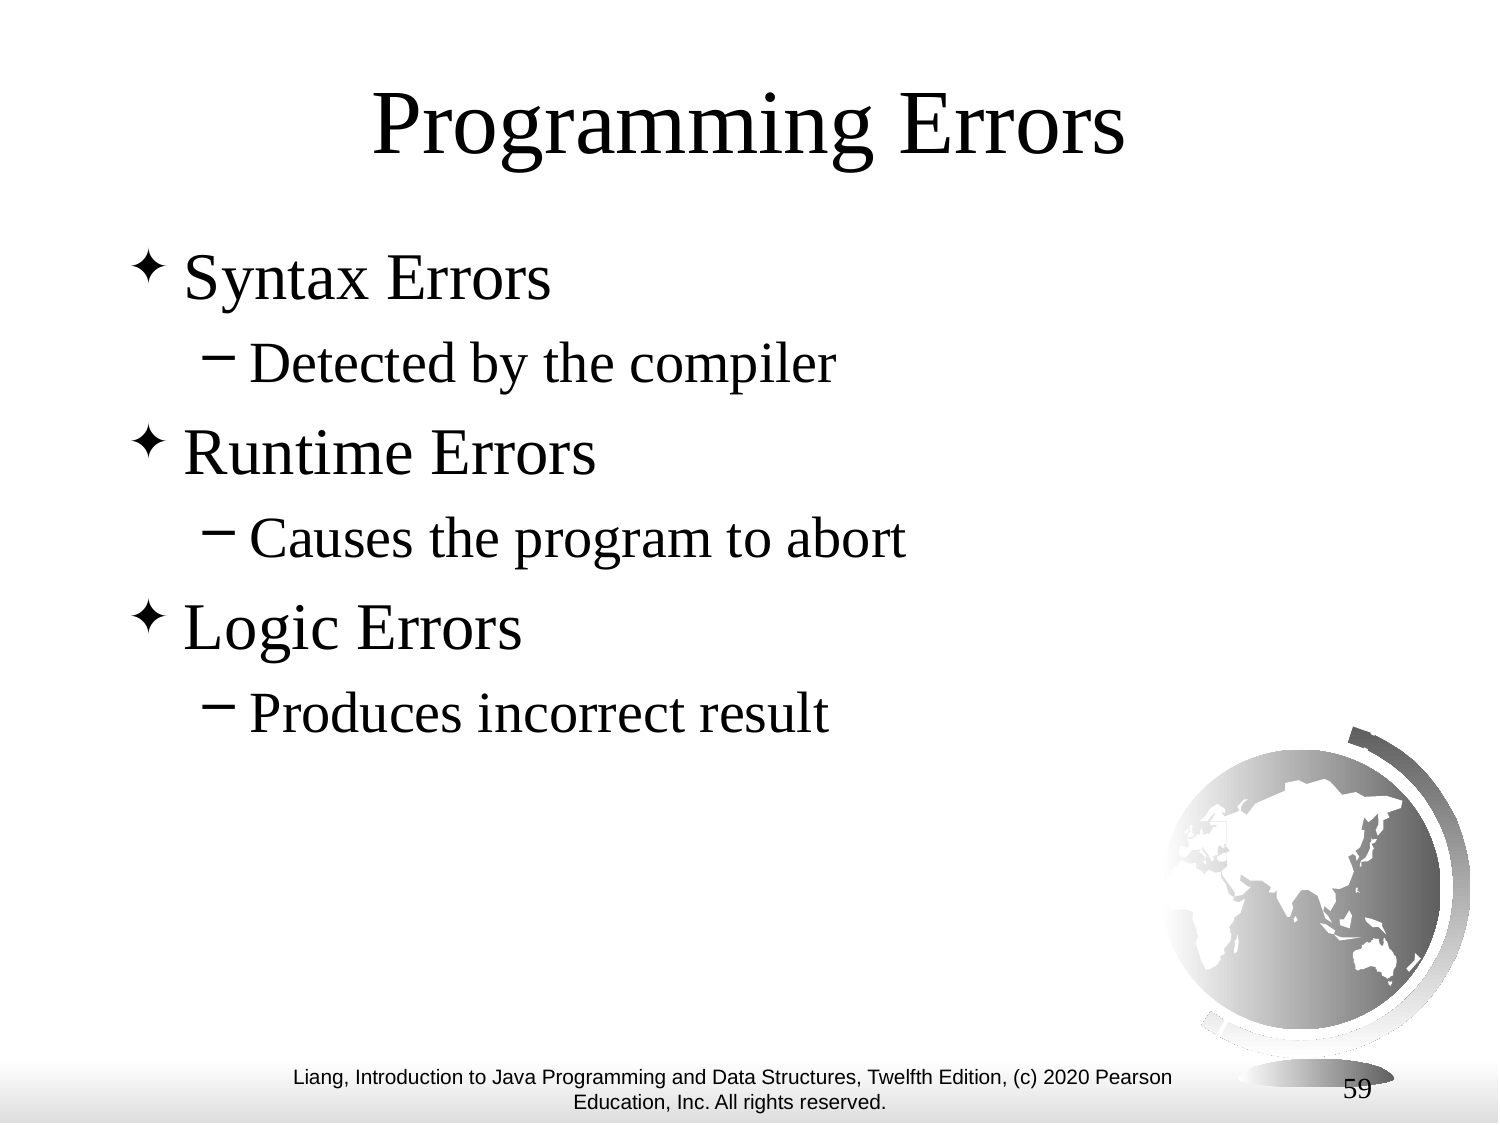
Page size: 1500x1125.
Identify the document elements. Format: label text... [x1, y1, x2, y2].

list Syntax Errors Detected by the compiler Runtime Errors Causes the program to abort Logic Errors Produces incorrect result [112, 224, 1375, 900]
title Programming Errors [112, 0, 1388, 235]
slide_number 59 [1074, 1049, 1388, 1125]
